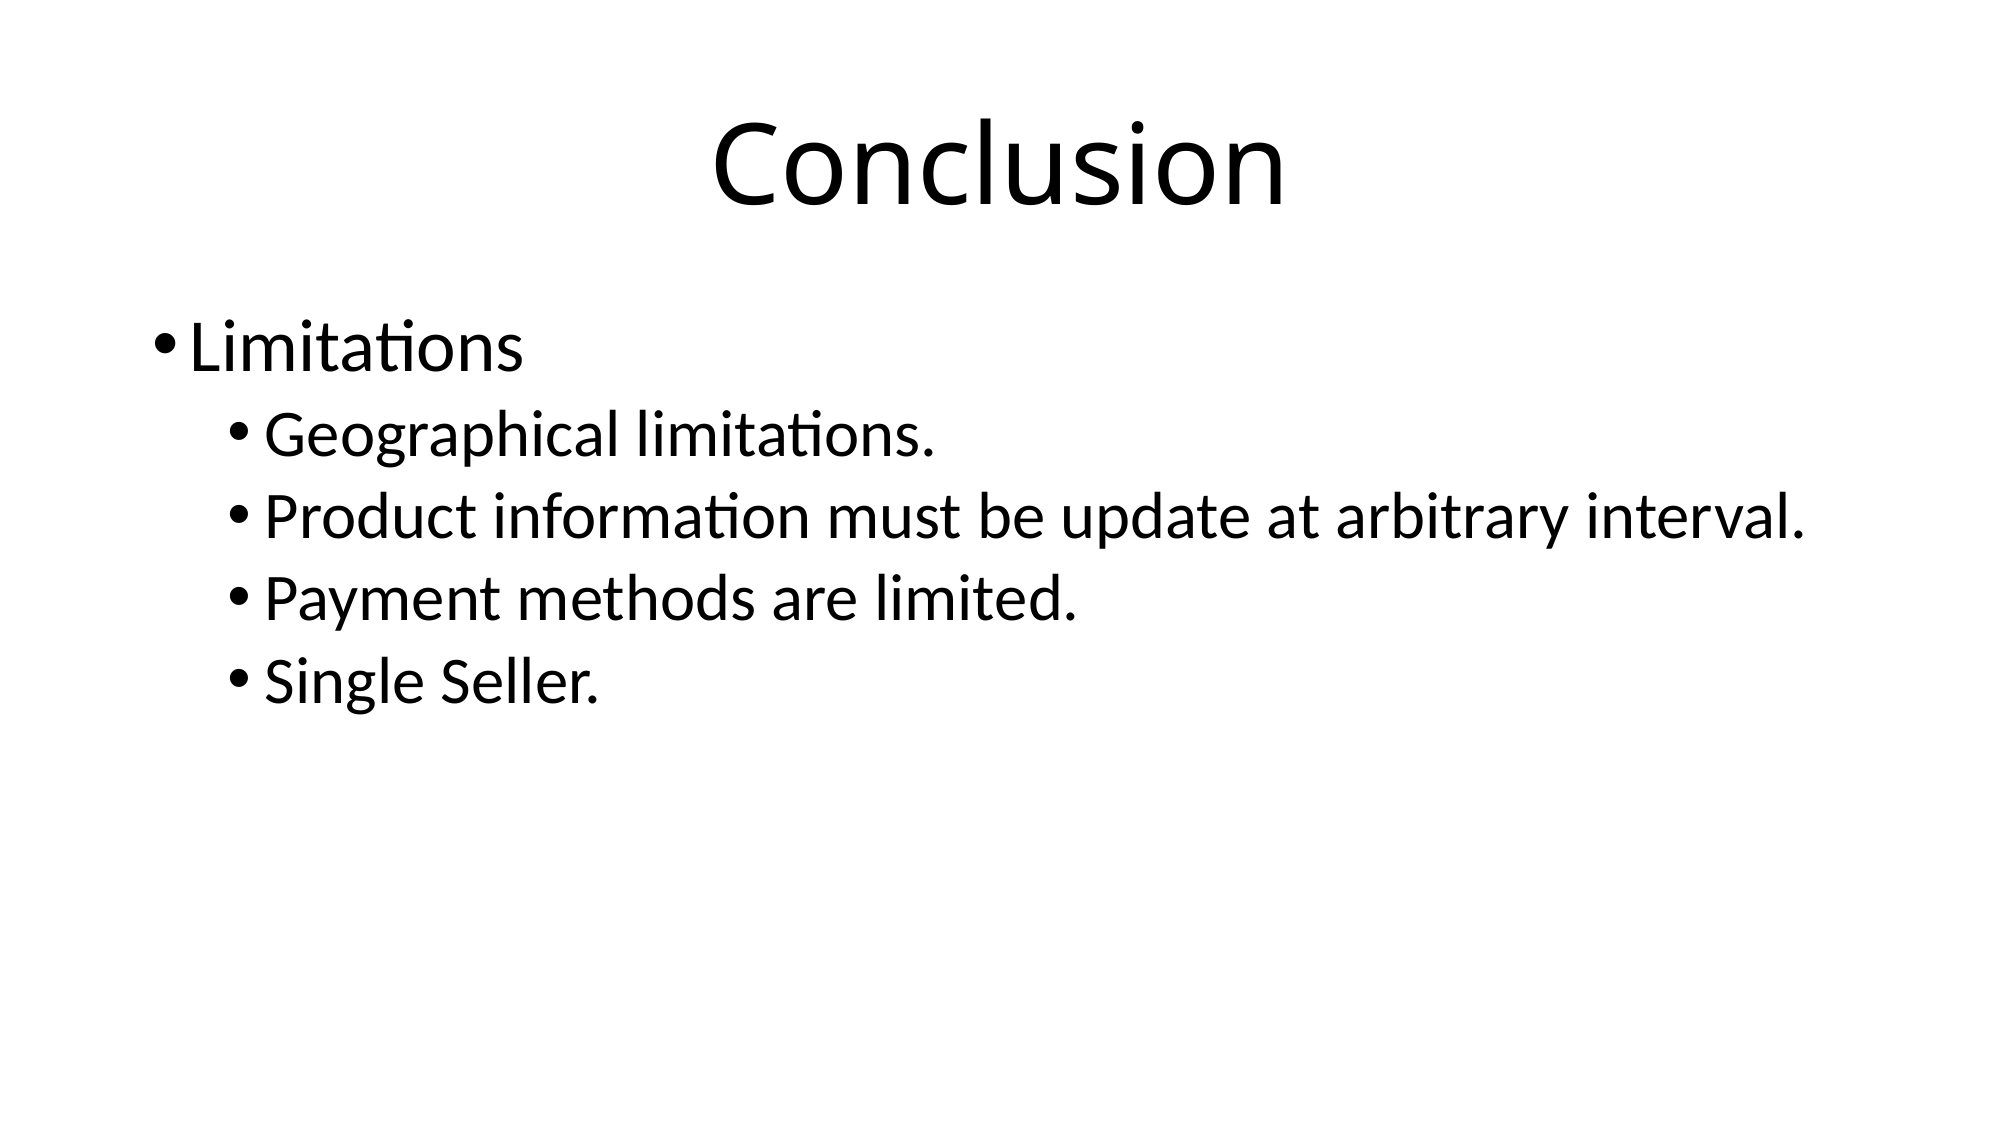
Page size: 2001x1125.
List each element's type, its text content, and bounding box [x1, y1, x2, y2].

list Limitations Geographical limitations. Product information must be update at arbitrary interval. Payment methods are limited. Single Seller. [137, 299, 1863, 1014]
title Conclusion [137, 59, 1863, 278]
